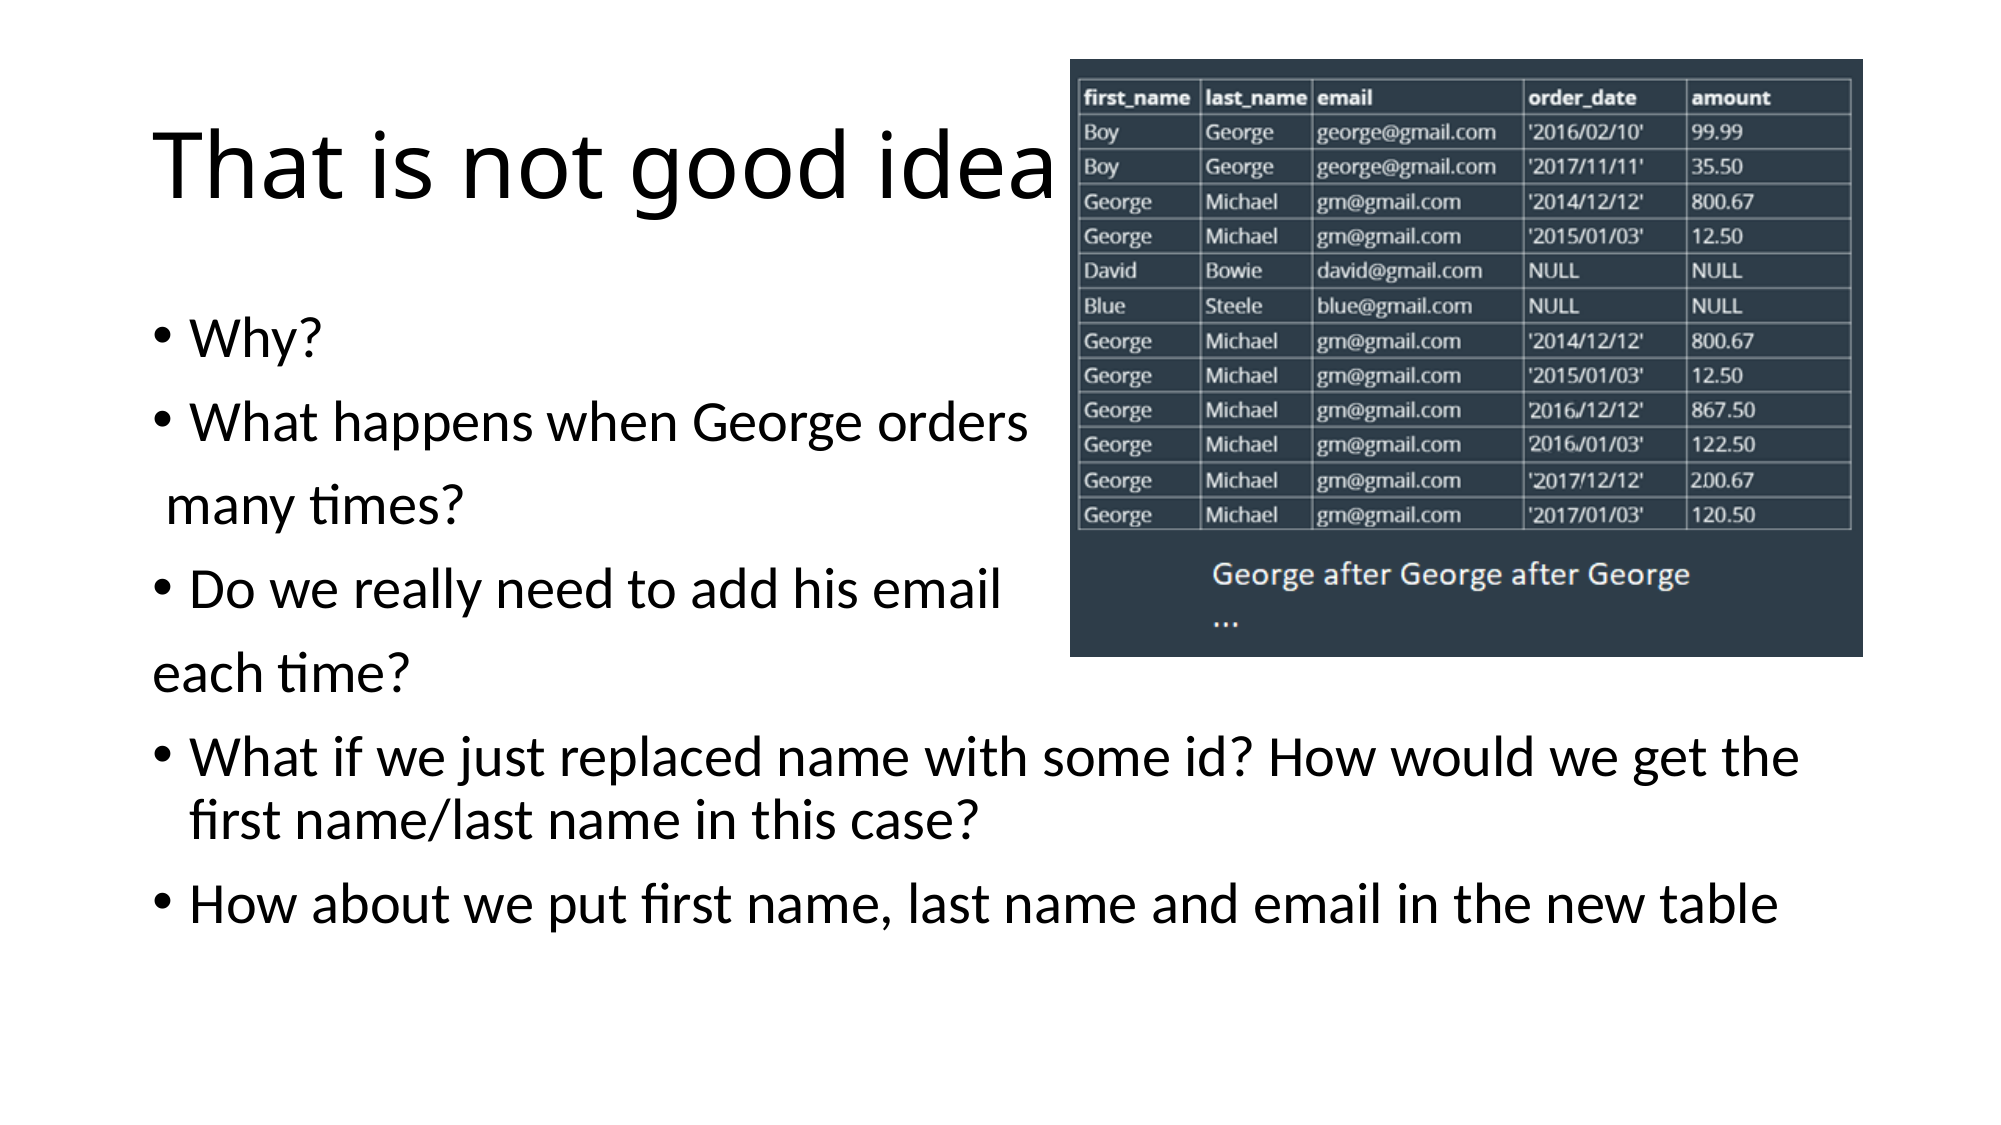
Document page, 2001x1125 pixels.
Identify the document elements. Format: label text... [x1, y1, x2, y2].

picture [1070, 59, 1863, 657]
title That is not good idea [137, 59, 1070, 278]
list Why? What happens when George orders many times? Do we really need to add his email each time? What if we just replaced name with some id? How would we get the first name/last name in this case? How about we put first name, last name and email in the new table [137, 299, 1863, 1014]
